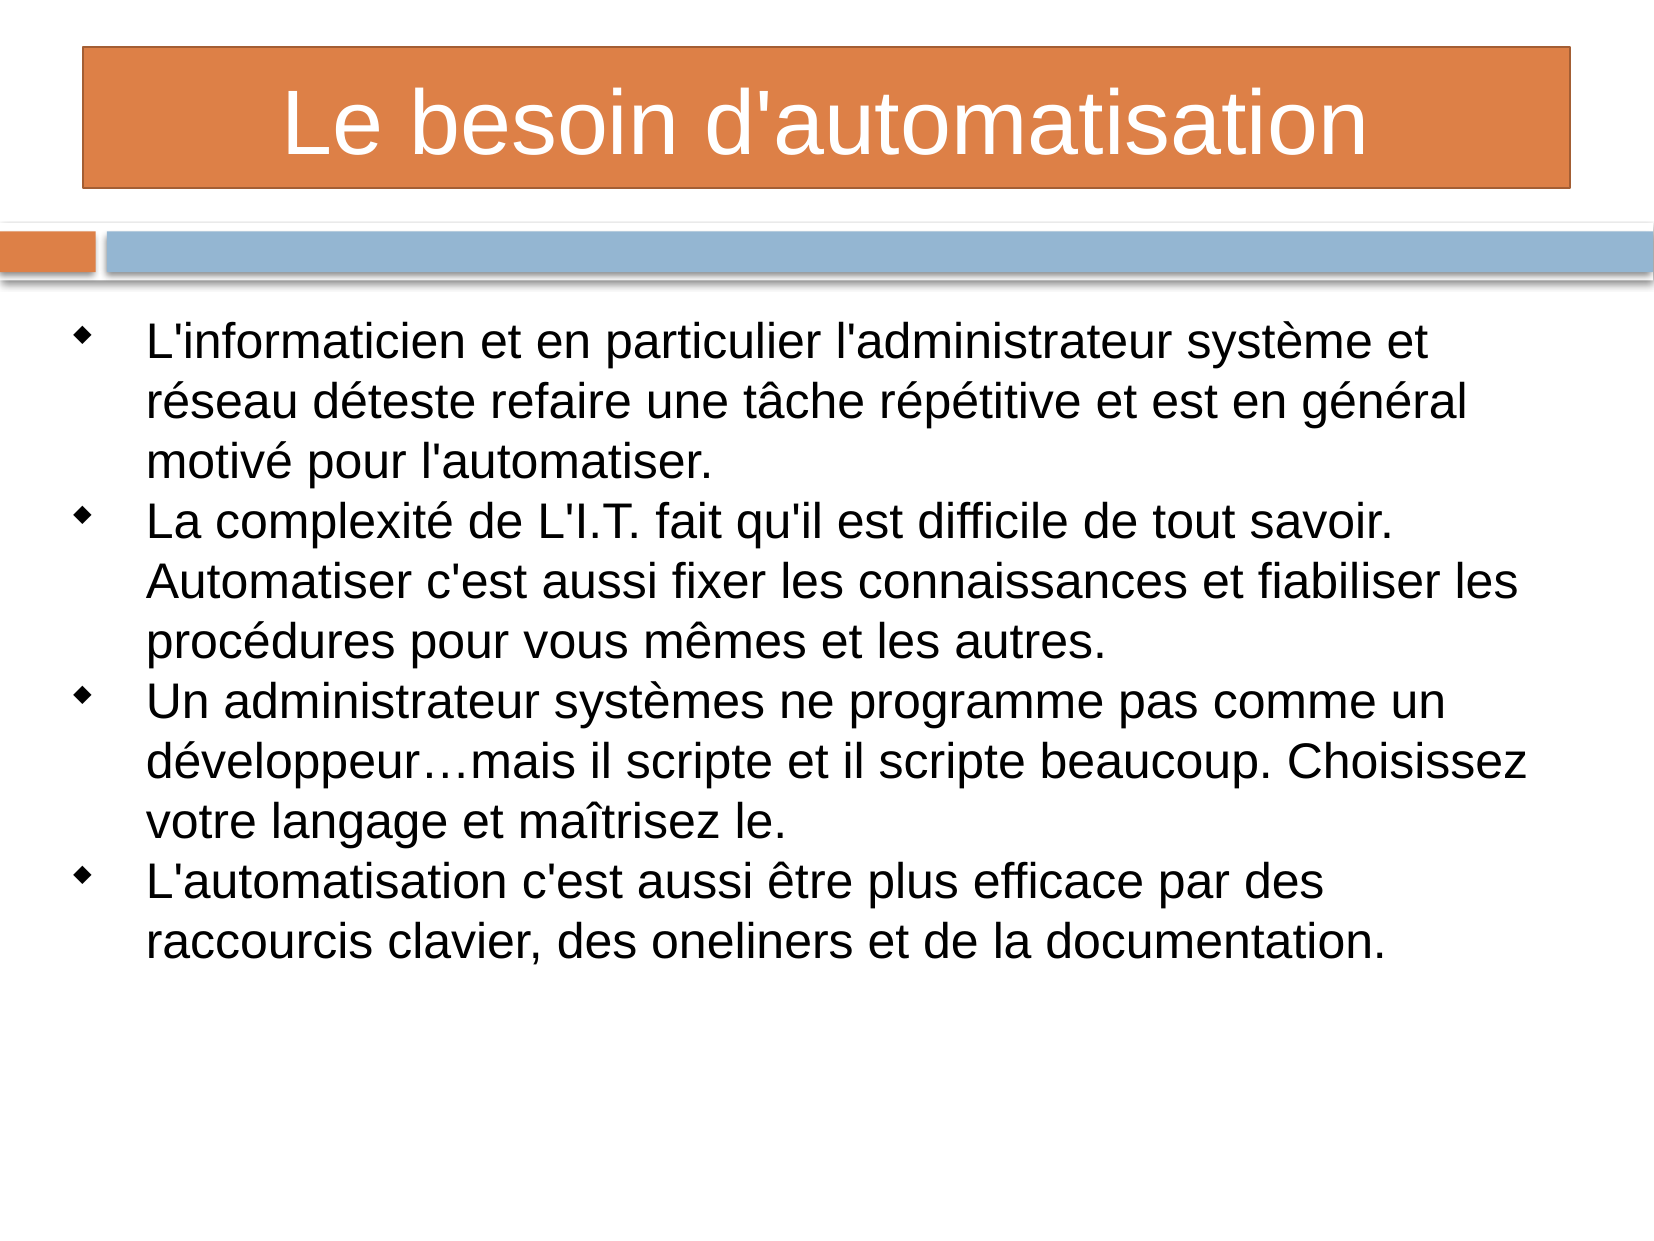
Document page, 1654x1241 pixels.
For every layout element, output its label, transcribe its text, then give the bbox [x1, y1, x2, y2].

text_box L'informaticien et en particulier l'administrateur système et réseau déteste refaire une tâche répétitive et est en général motivé pour l'automatiser. La complexité de L'I.T. fait qu'il est difficile de tout savoir. Automatiser c'est aussi fixer les connaissances et fiabiliser les procédures pour vous mêmes et les autres. Un administrateur systèmes ne programme pas comme un développeur…mais il scripte et il scripte beaucoup. Choisissez votre langage et maîtrisez le. L'automatisation c'est aussi être plus efficace par des raccourcis clavier, des oneliners et de la documentation. [70, 308, 1559, 1027]
text_box Le besoin d'automatisation [82, 46, 1571, 189]
